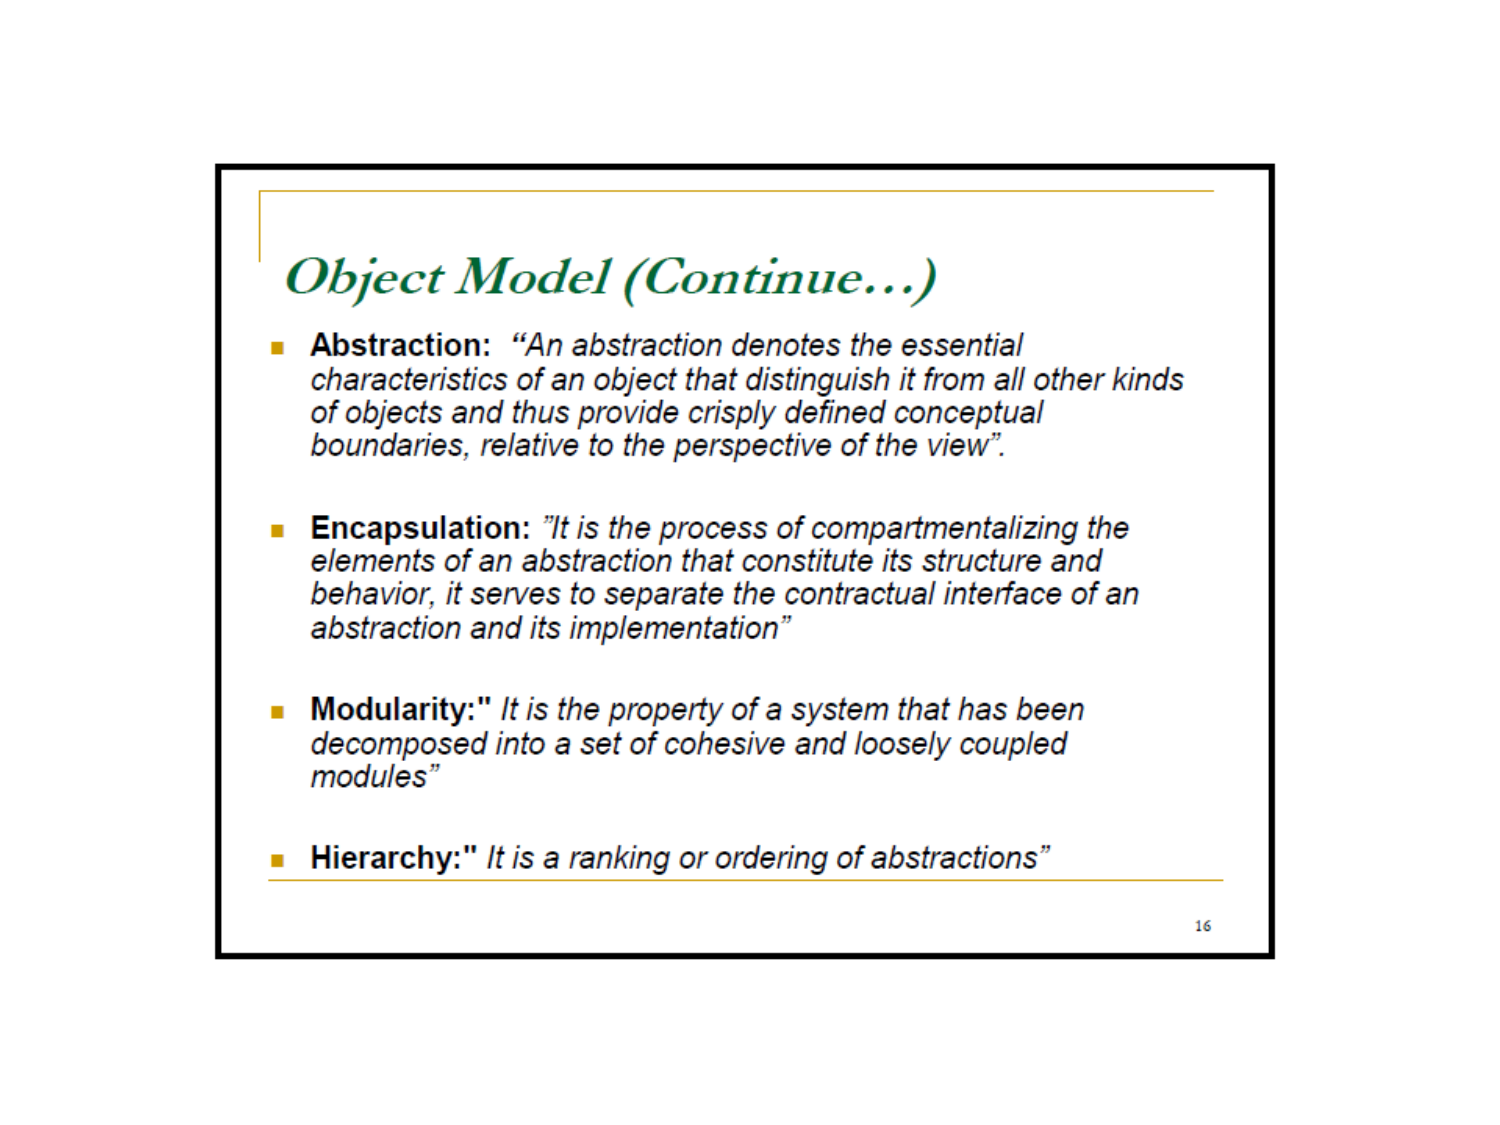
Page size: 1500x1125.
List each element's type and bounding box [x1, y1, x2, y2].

picture [206, 152, 1294, 973]
